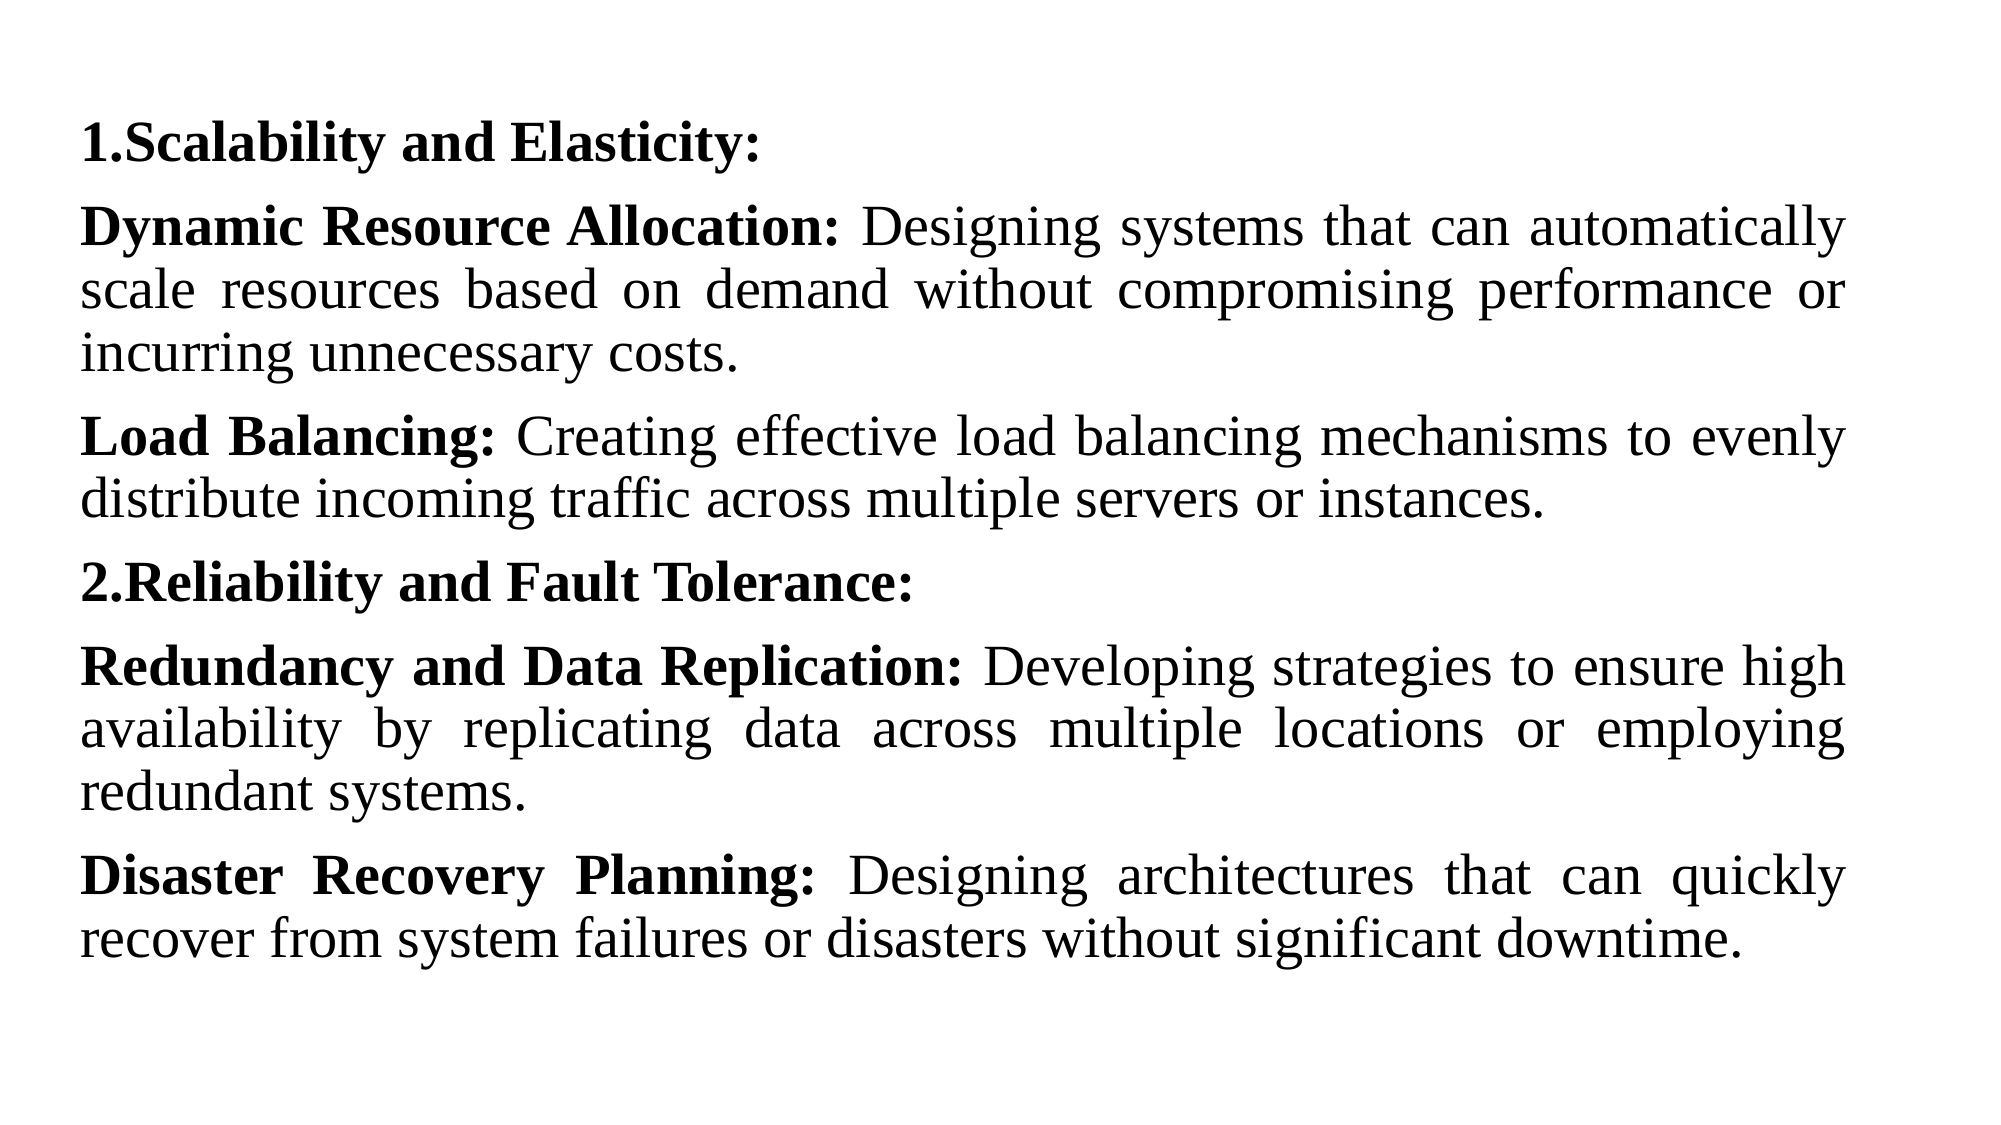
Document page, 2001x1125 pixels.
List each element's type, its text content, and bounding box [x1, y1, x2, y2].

list 1.Scalability and Elasticity: Dynamic Resource Allocation: Designing systems that can automatically scale resources based on demand without compromising performance or incurring unnecessary costs. Load Balancing: Creating effective load balancing mechanisms to evenly distribute incoming traffic across multiple servers or instances. 2.Reliability and Fault Tolerance: Redundancy and Data Replication: Developing strategies to ensure high availability by replicating data across multiple locations or employing redundant systems. Disaster Recovery Planning: Designing architectures that can quickly recover from system failures or disasters without significant downtime. [65, 104, 1863, 1014]
